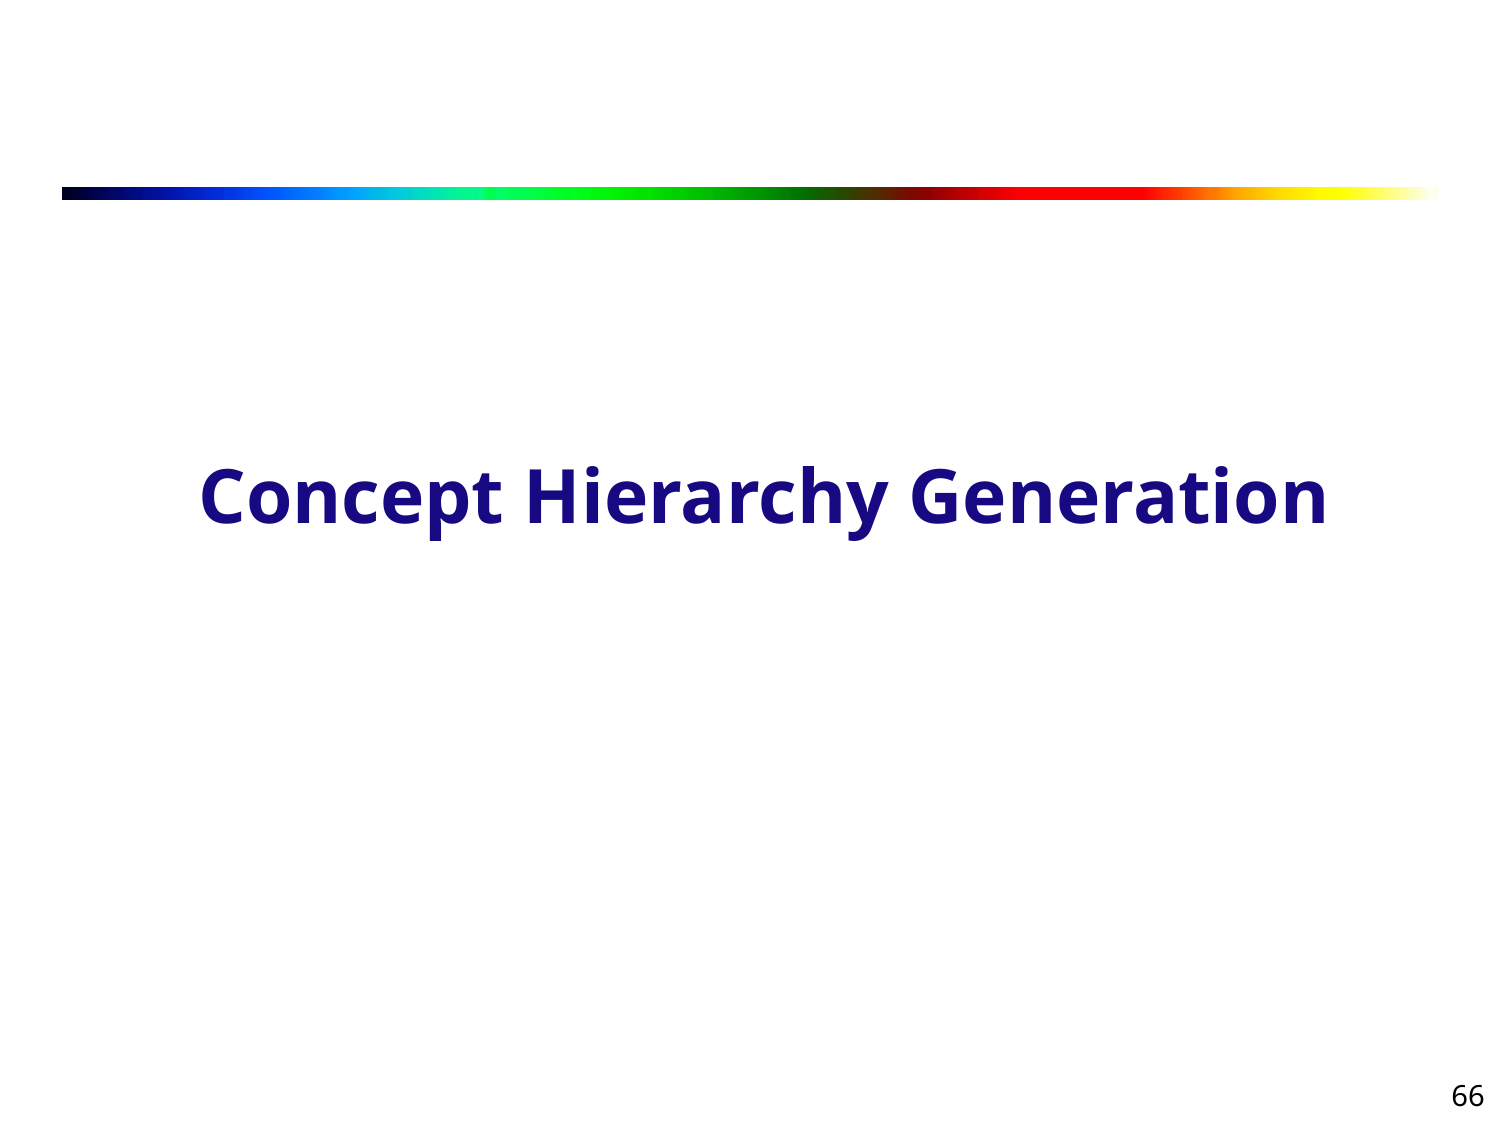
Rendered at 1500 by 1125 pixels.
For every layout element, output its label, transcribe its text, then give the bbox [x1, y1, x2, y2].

picture [382, 187, 1438, 200]
picture [62, 187, 355, 200]
title Concept Hierarchy Generation [74, 399, 1454, 588]
slide_number 66 [1187, 1049, 1500, 1125]
